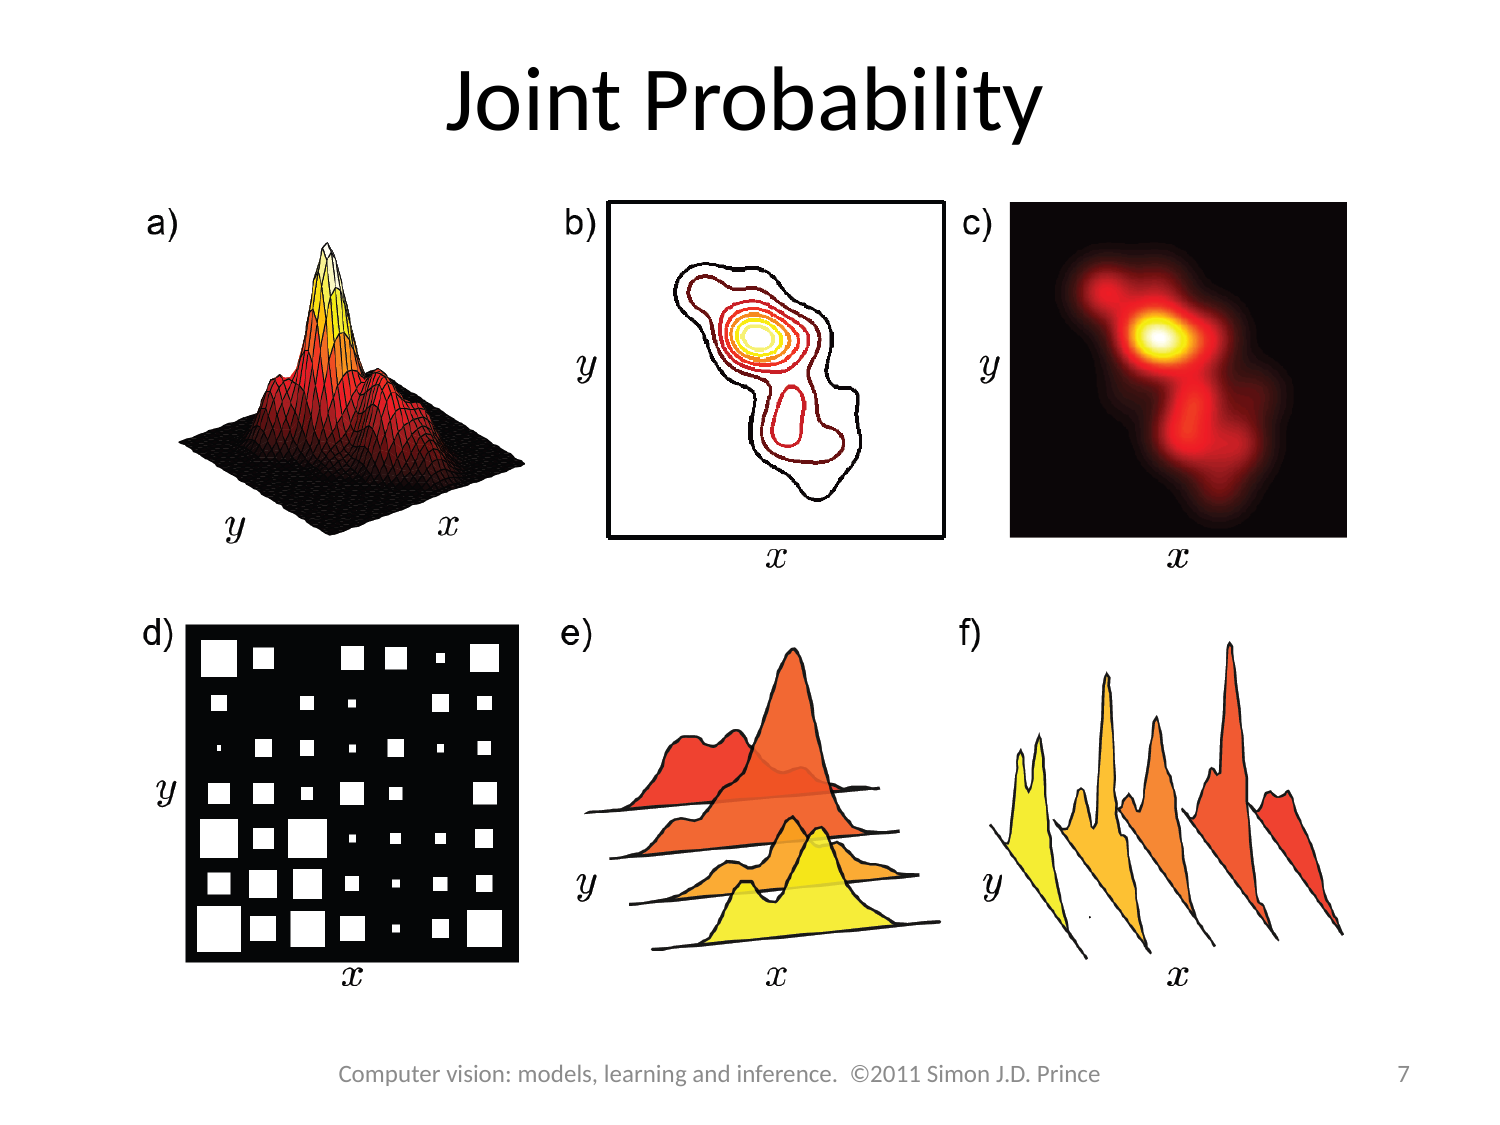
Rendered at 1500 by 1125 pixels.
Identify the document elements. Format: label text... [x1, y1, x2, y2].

slide_number 7 [1140, 1042, 1425, 1103]
title Joint Probability [70, 0, 1421, 188]
footer Computer vision: models, learning and inference. ©2011 Simon J.D. Prince [301, 1042, 1140, 1103]
picture [133, 189, 1377, 1000]
